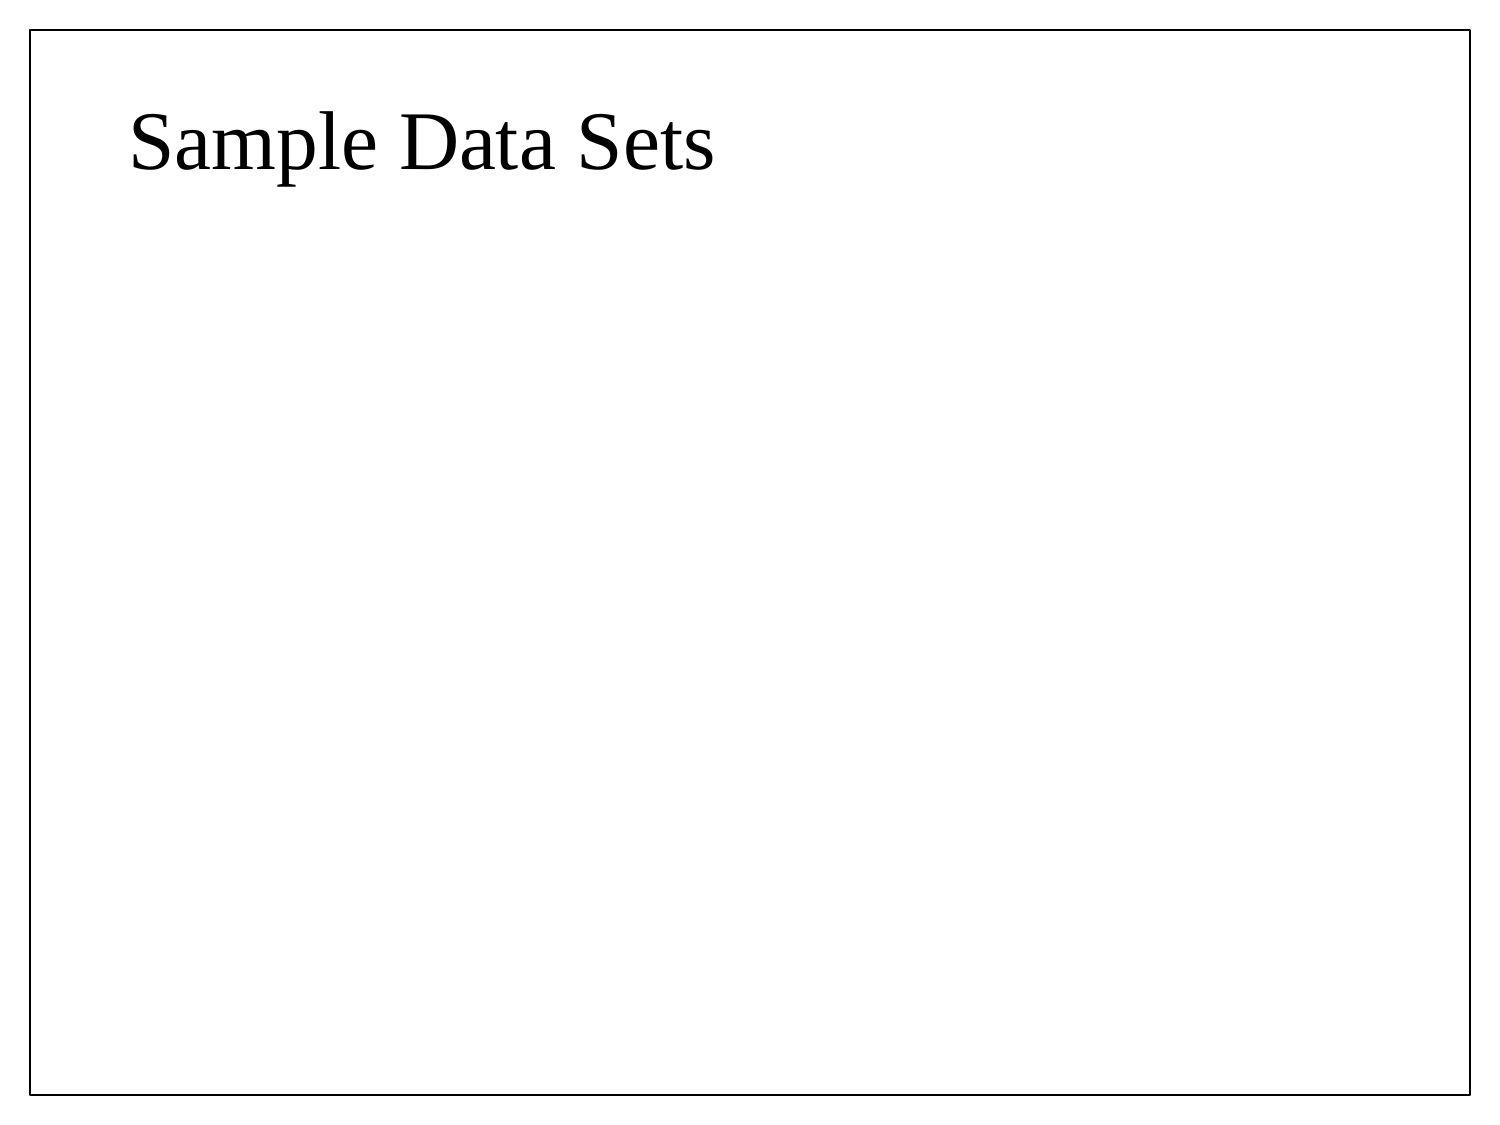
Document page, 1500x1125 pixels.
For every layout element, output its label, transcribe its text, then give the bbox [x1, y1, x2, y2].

title Sample Data Sets [113, 81, 1329, 205]
